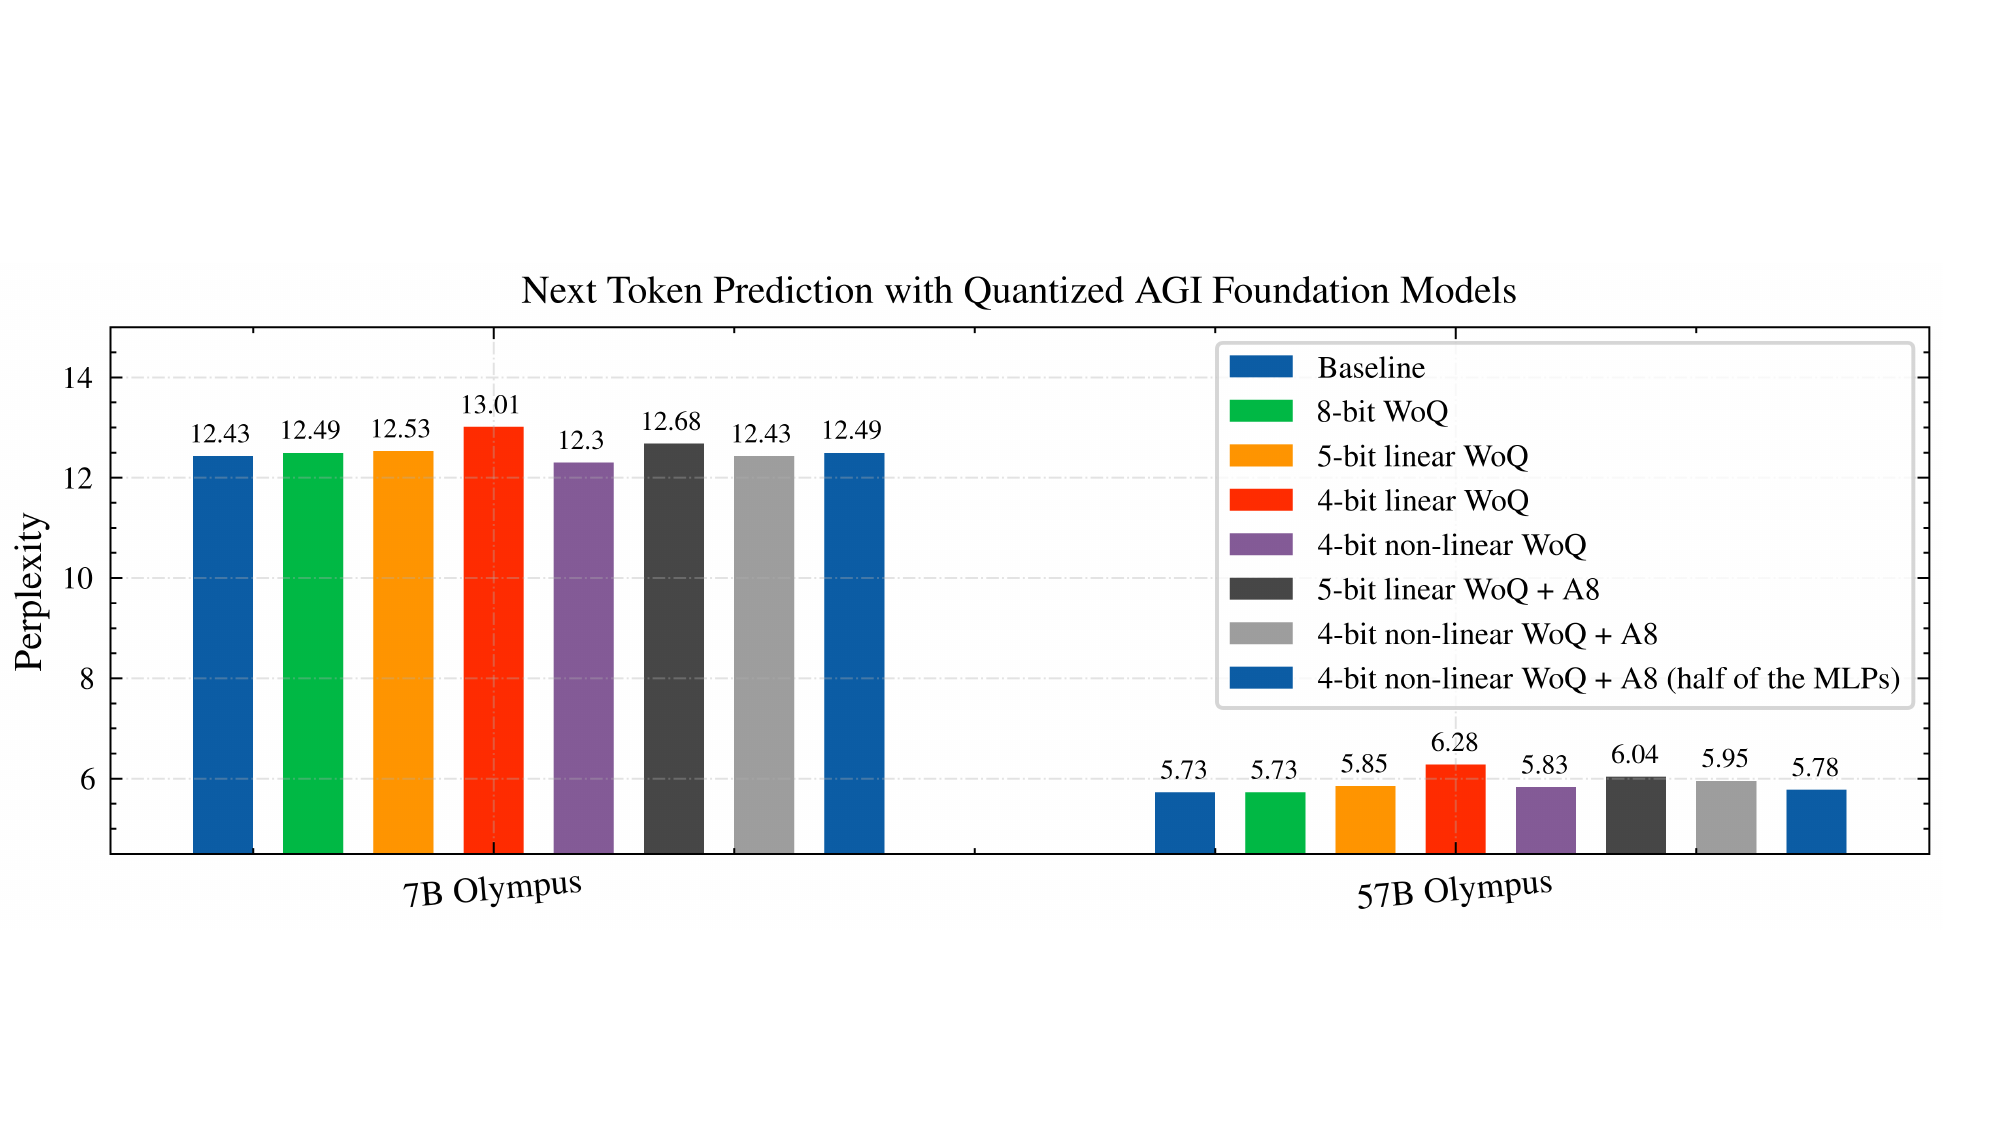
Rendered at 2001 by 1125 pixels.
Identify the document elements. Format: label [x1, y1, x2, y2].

picture [0, 263, 1943, 930]
